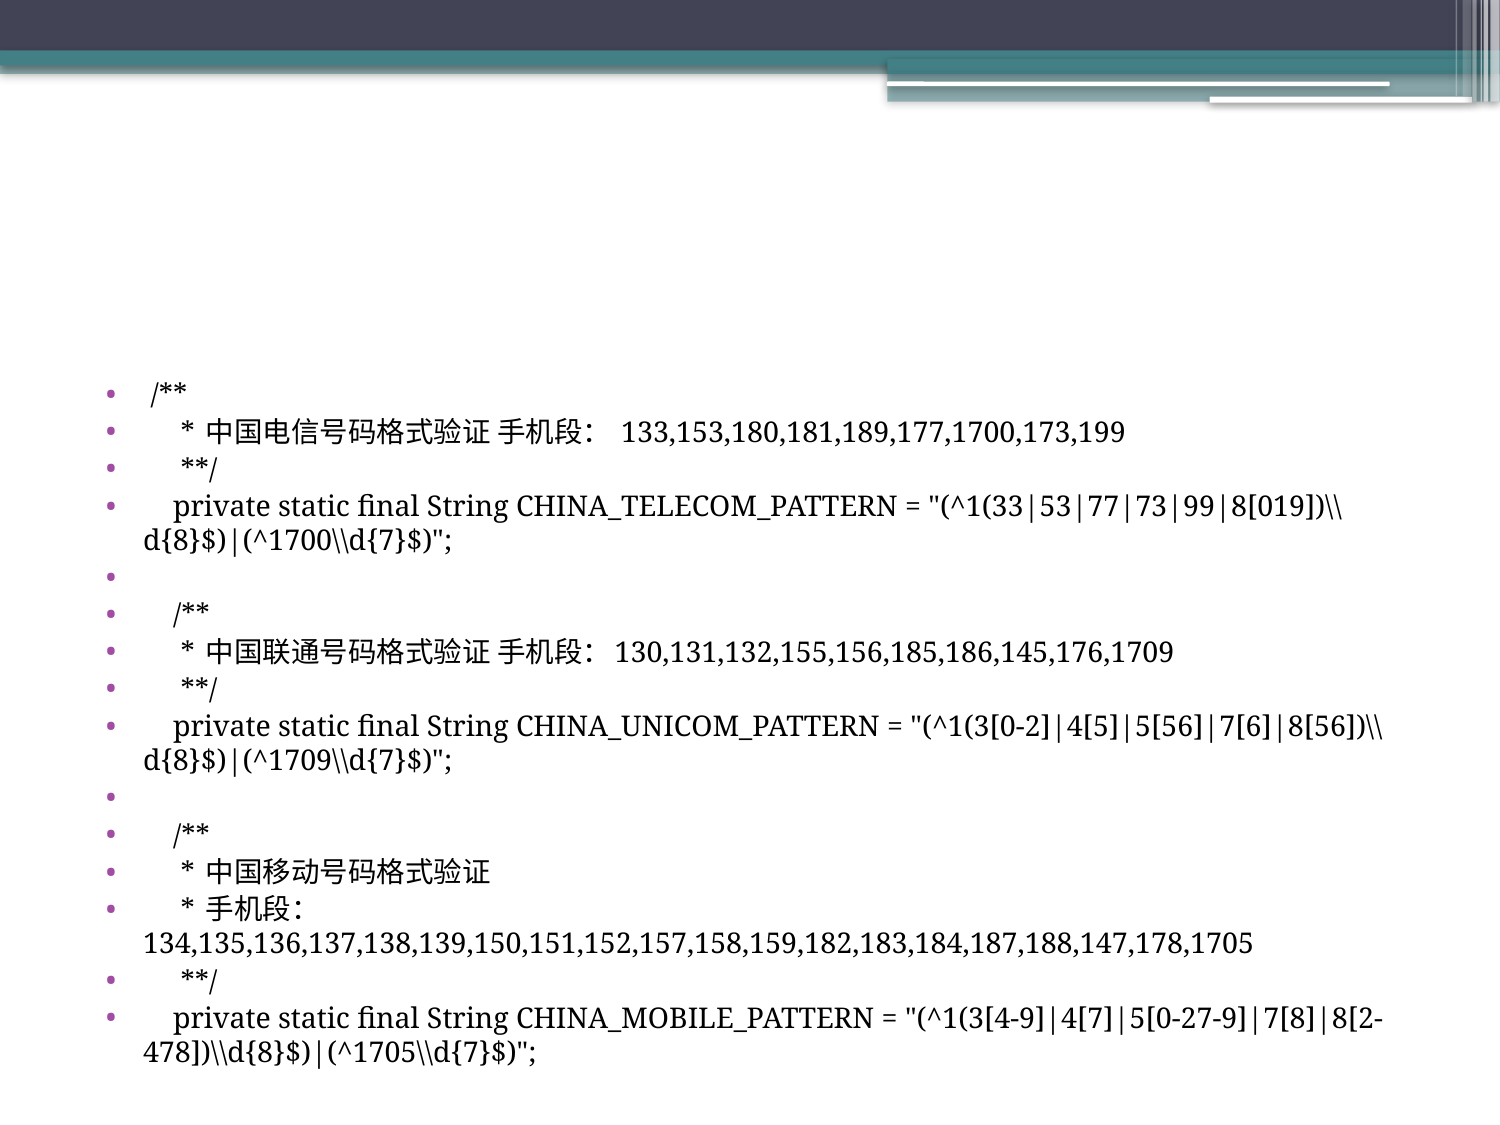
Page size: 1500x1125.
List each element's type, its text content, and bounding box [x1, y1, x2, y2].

list /** * 中国电信号码格式验证 手机段： 133,153,180,181,189,177,1700,173,199 **/ private static final String CHINA_TELECOM_PATTERN = "(^1(33|53|77|73|99|8[019])\\d{8}$)|(^1700\\d{7}$)"; /** * 中国联通号码格式验证 手机段：130,131,132,155,156,185,186,145,176,1709 **/ private static final String CHINA_UNICOM_PATTERN = "(^1(3[0-2]|4[5]|5[56]|7[6]|8[56])\\d{8}$)|(^1709\\d{7}$)"; /** * 中国移动号码格式验证 * 手机段：134,135,136,137,138,139,150,151,152,157,158,159,182,183,184,187,188,147,178,1705 **/ private static final String CHINA_MOBILE_PATTERN = "(^1(3[4-9]|4[7]|5[0-27-9]|7[8]|8[2-478])\\d{8}$)|(^1705\\d{7}$)"; [75, 368, 1425, 1079]
